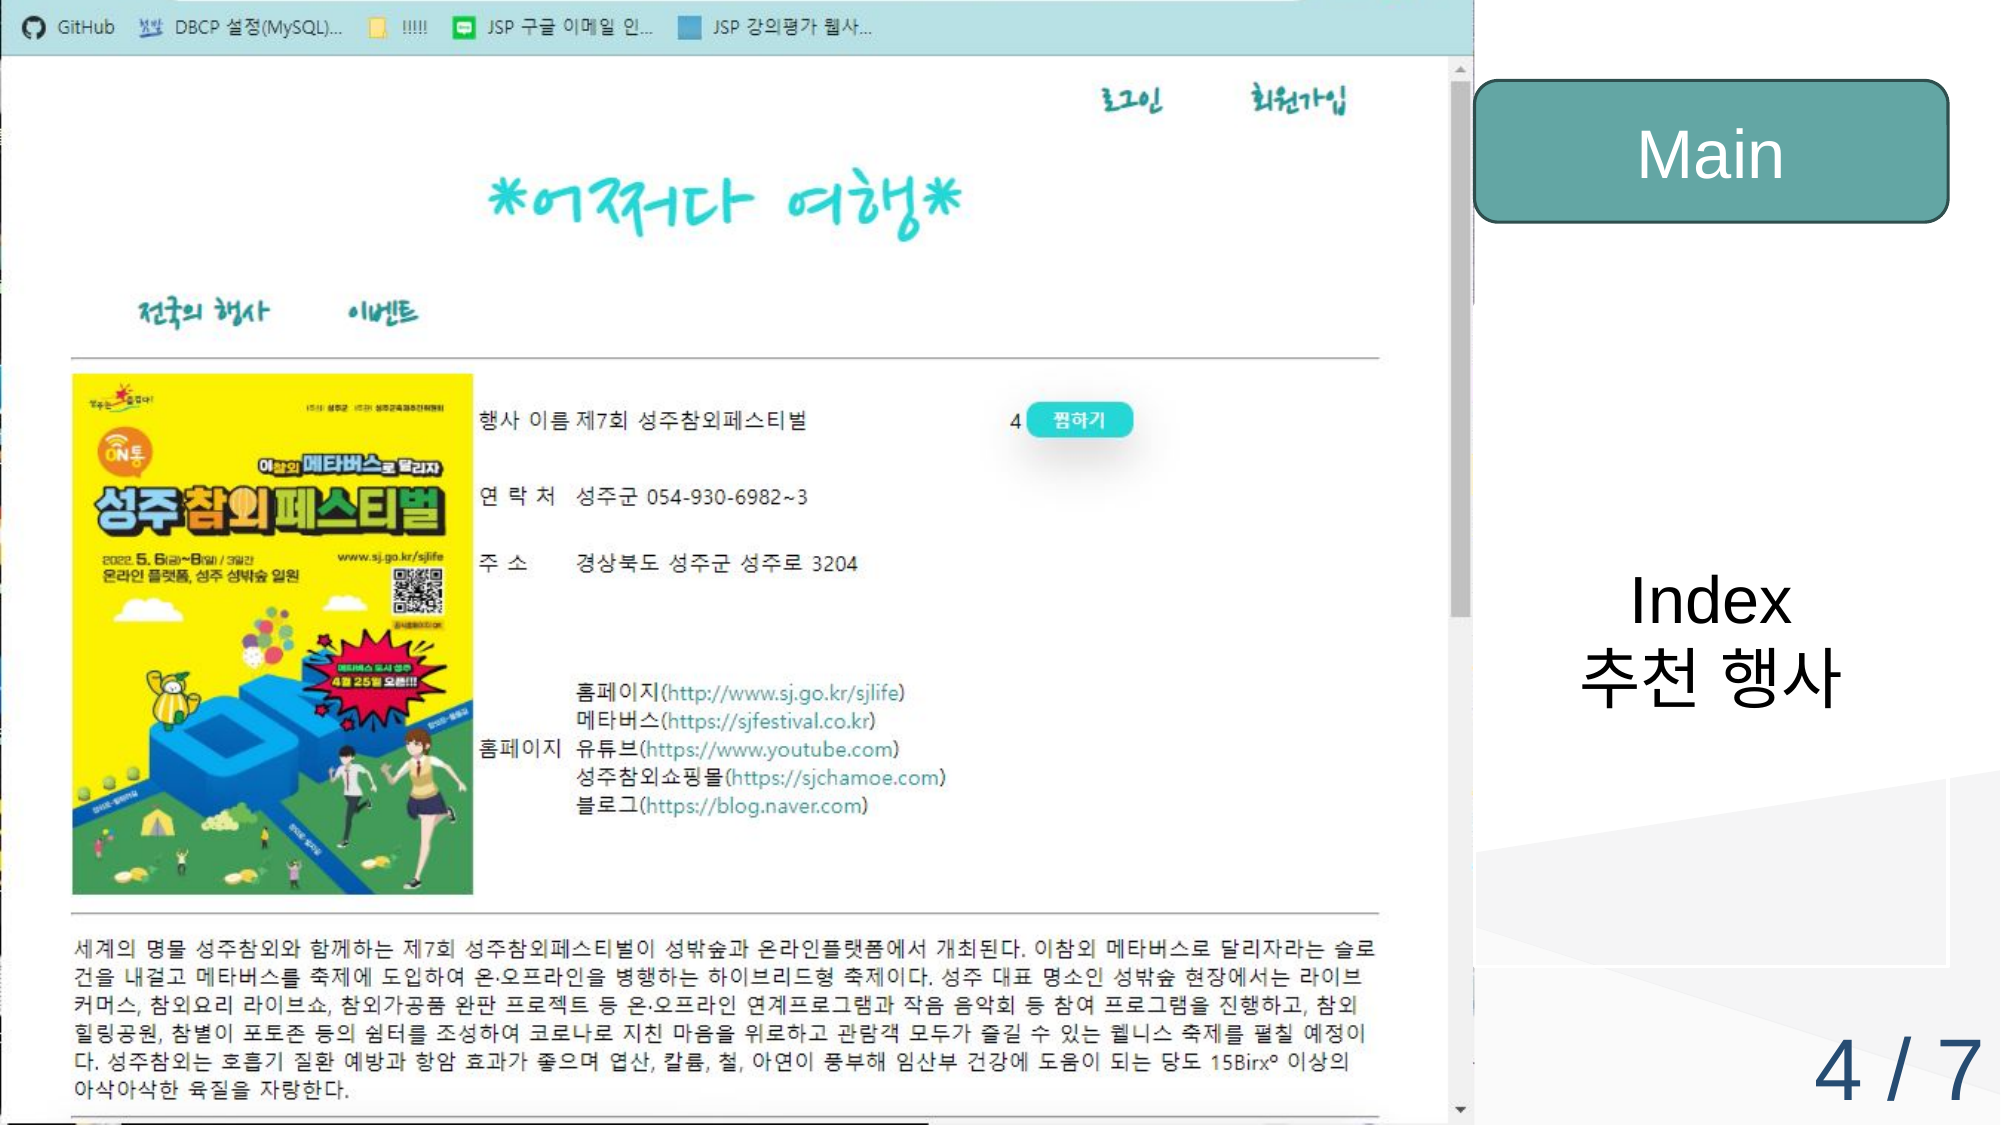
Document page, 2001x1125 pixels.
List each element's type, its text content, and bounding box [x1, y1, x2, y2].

picture [0, 0, 1475, 1125]
text_box Index 추천 행사 [1480, 306, 1949, 967]
text_box 4 / 7 [1712, 1005, 2000, 1125]
text_box Main [1480, 80, 1949, 223]
